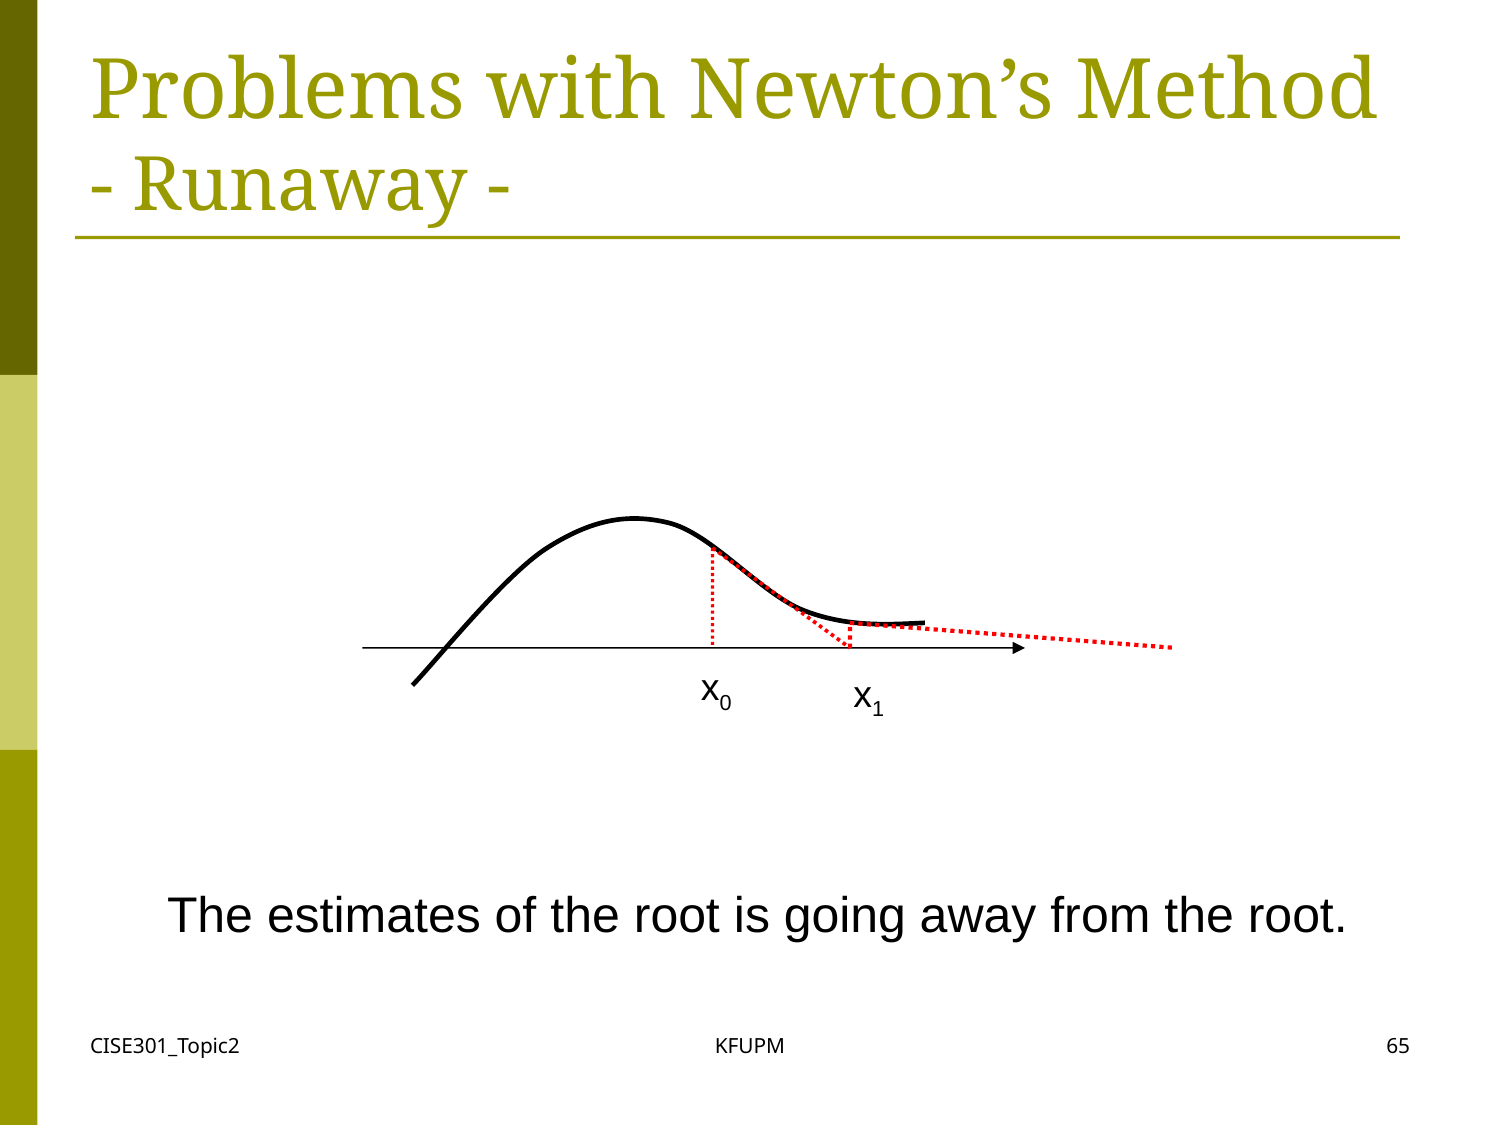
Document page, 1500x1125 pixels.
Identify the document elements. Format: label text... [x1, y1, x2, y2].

text_box x1 [838, 662, 900, 729]
text_box [362, 641, 1025, 655]
text_box x0 [686, 655, 747, 722]
slide_number CISE301_Topic2 [74, 1024, 426, 1101]
footer KFUPM [512, 1024, 988, 1101]
slide_number 65 [1074, 1024, 1426, 1101]
text_box [446, 518, 925, 647]
text_box [412, 649, 711, 686]
text_box The estimates of the root is going away from the root. [137, 874, 1400, 950]
title Problems with Newton’s Method - Runaway - [74, 45, 1426, 233]
